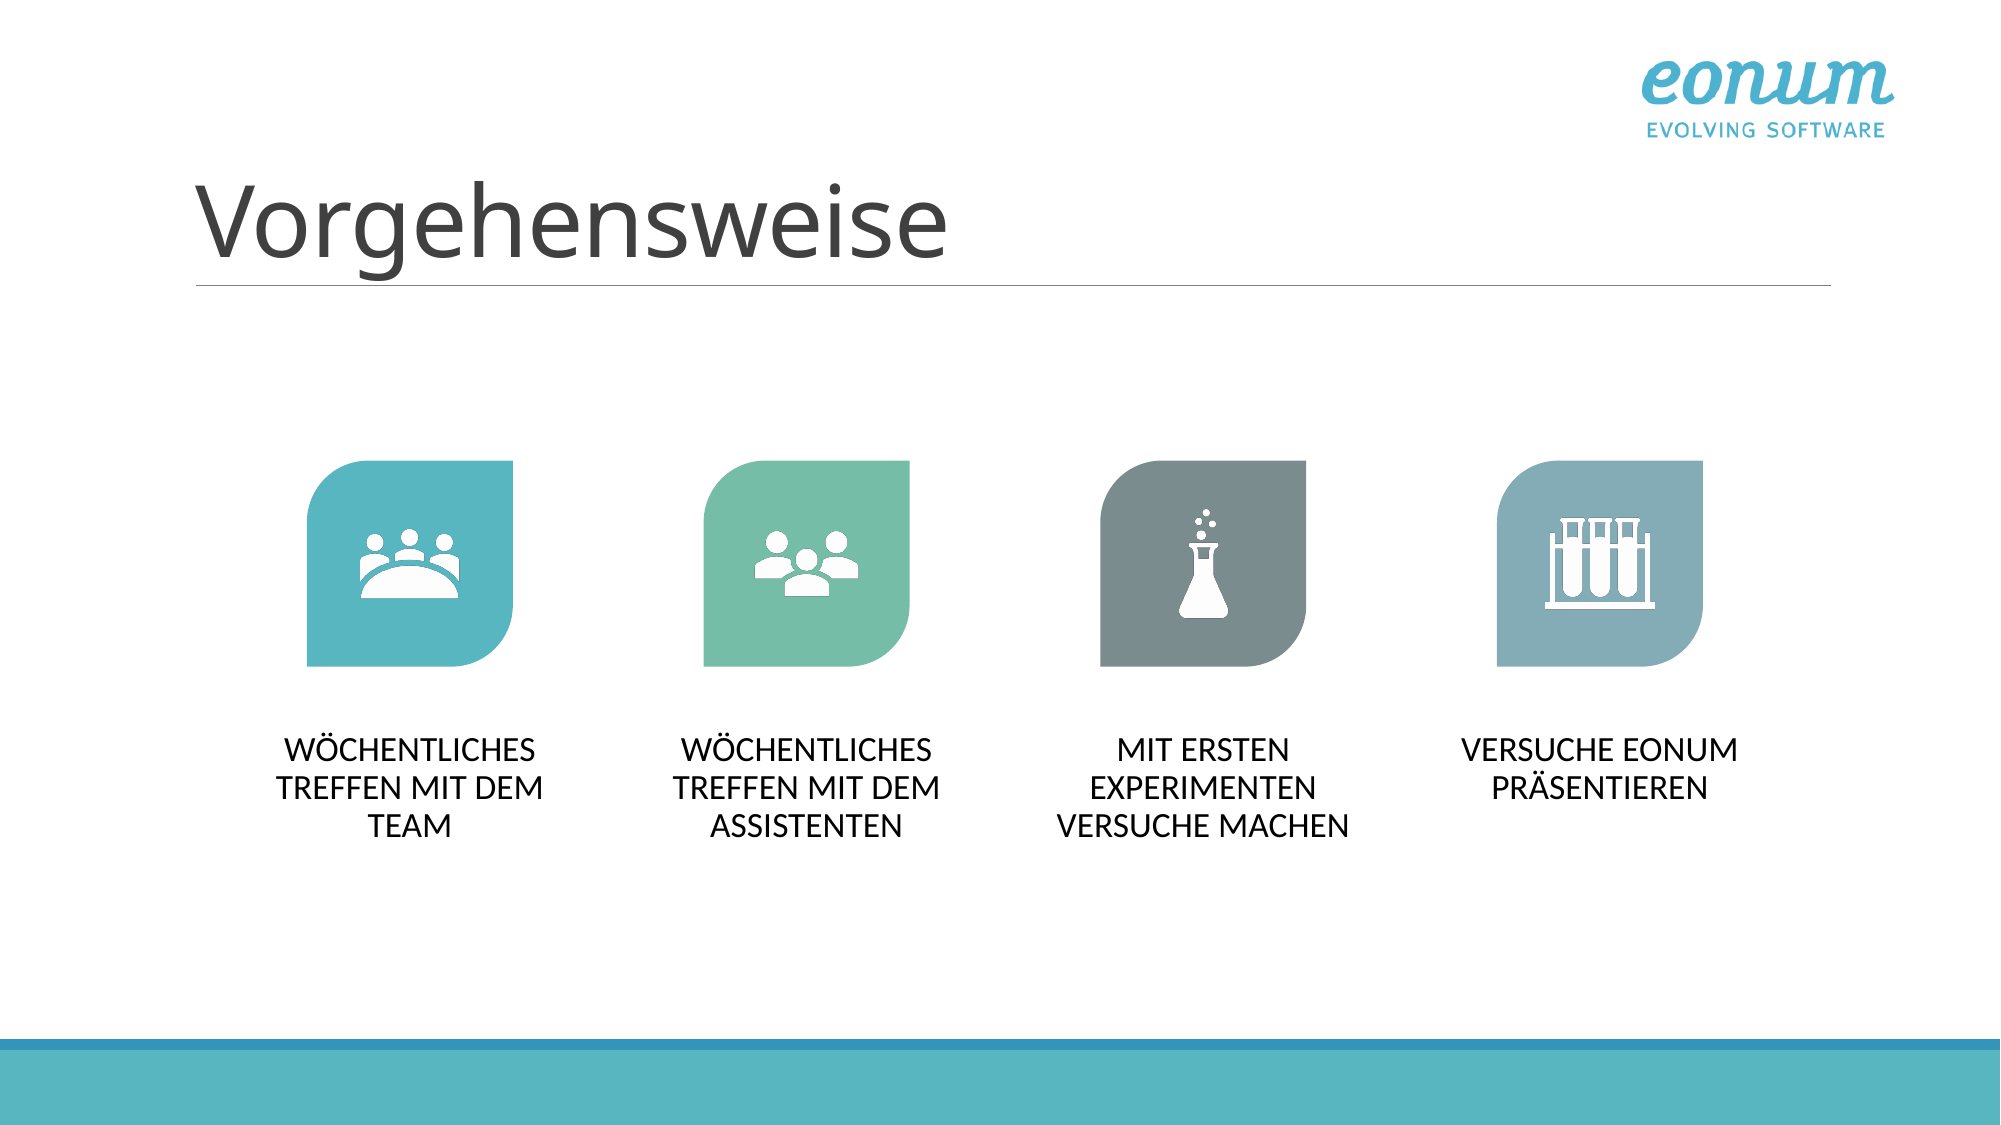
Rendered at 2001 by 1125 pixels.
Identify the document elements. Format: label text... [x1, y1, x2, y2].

picture [1634, 46, 1907, 149]
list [179, 343, 1831, 966]
title Vorgehensweise [180, 47, 1830, 285]
